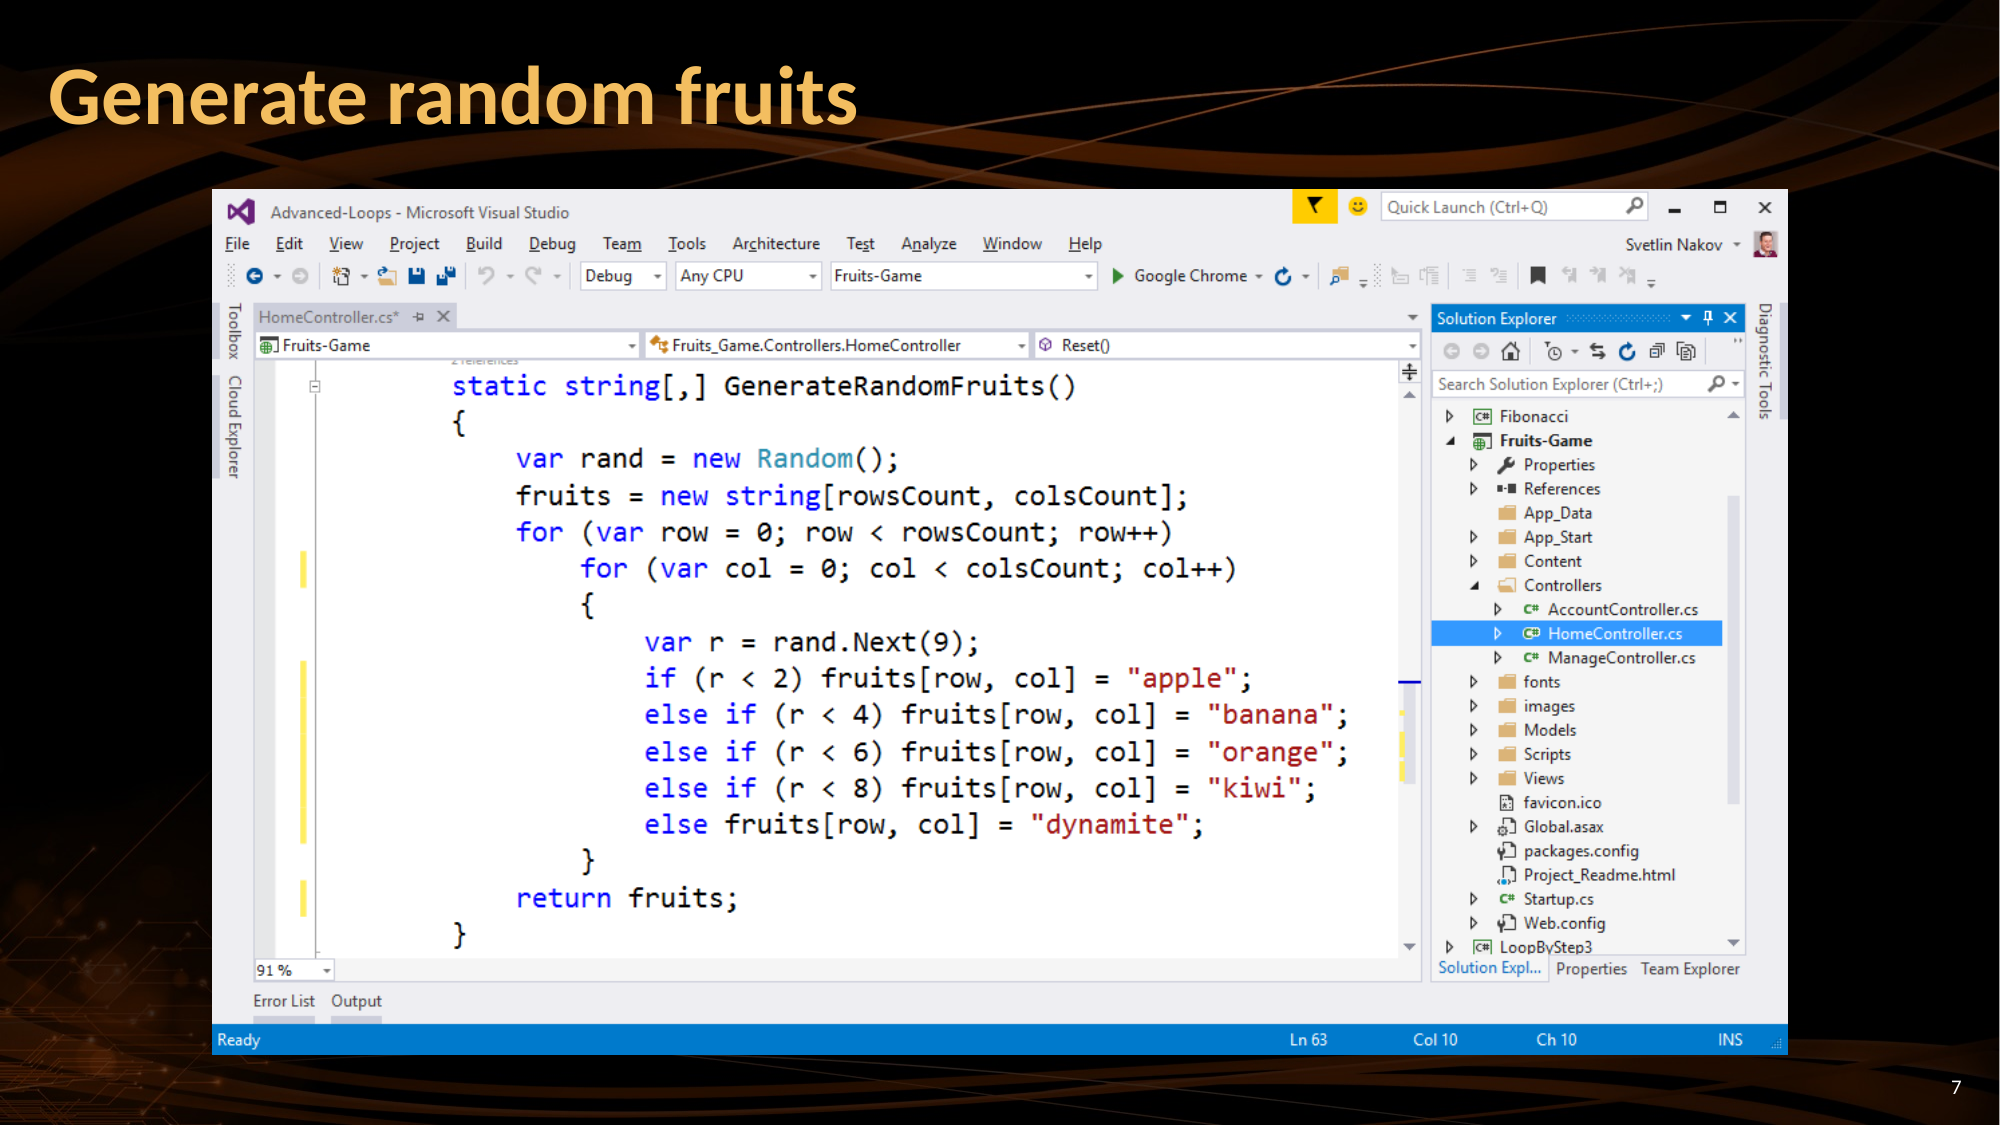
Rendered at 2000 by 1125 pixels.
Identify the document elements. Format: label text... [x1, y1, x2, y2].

picture [0, 0, 2000, 1125]
title Generate random fruits [30, 6, 1602, 189]
slide_number 7 [1897, 1070, 1968, 1103]
